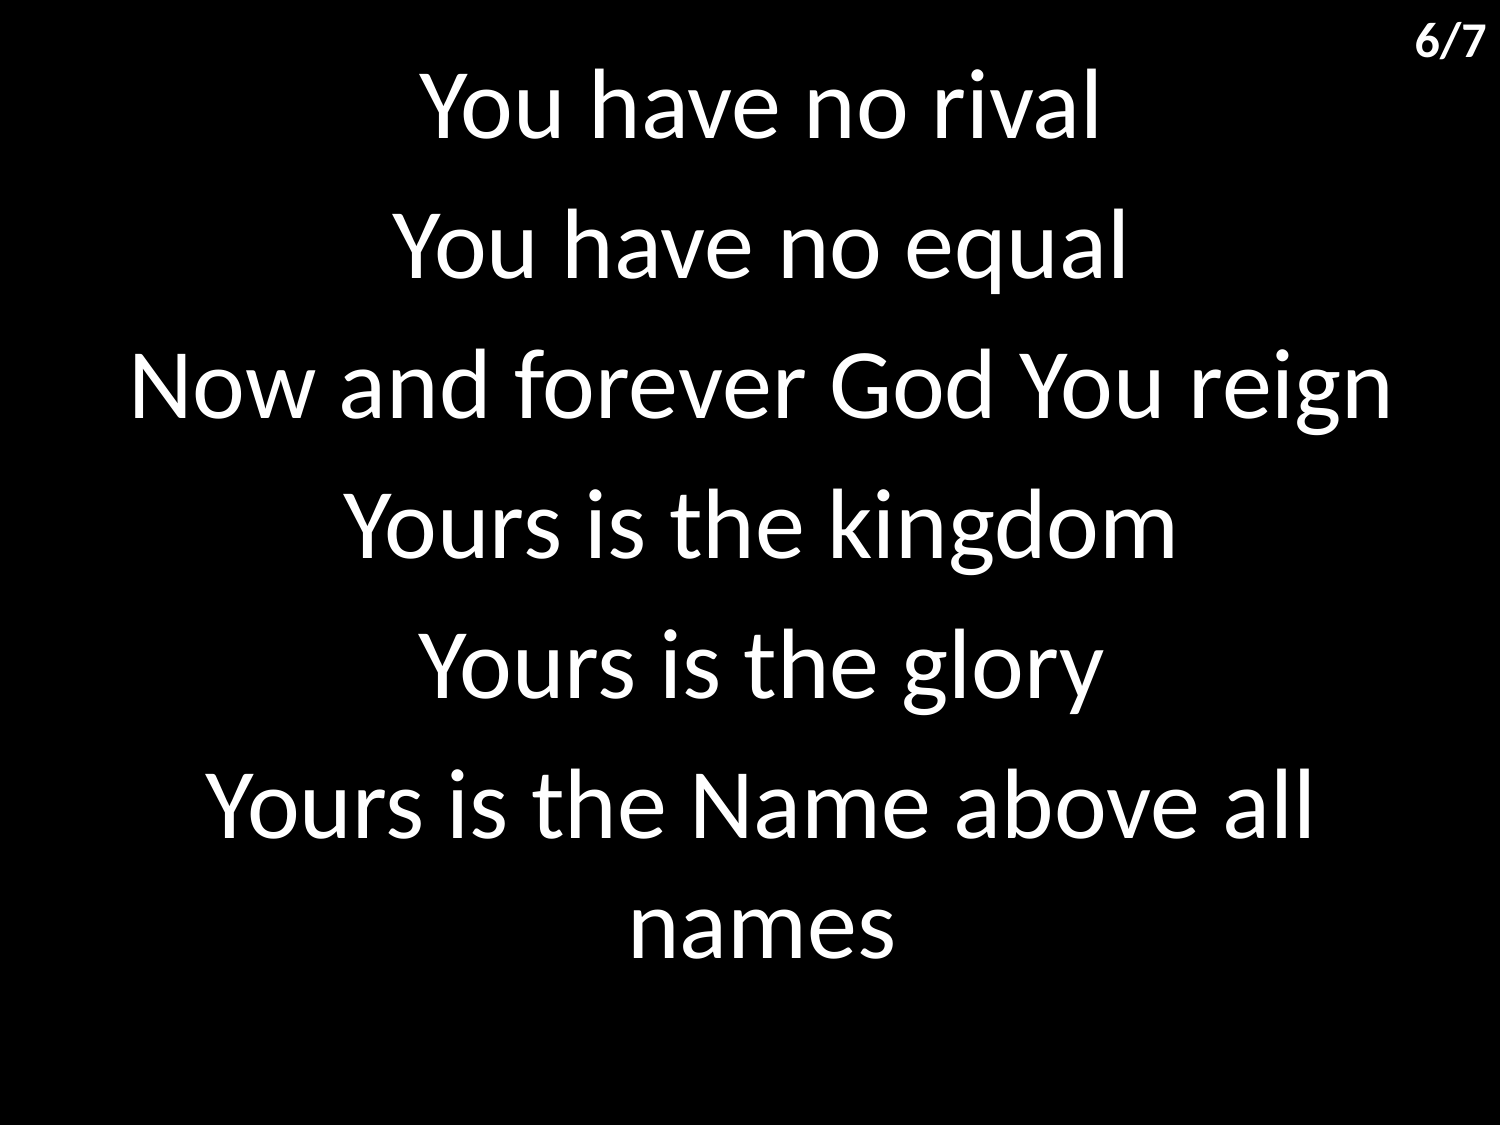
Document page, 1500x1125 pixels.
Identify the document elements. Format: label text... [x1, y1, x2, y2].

subtitle You have no rival You have no equal Now and forever God You reign Yours is the kingdom Yours is the glory Yours is the Name above all names [53, 30, 1471, 1094]
text_box 6/7 [1399, 0, 1500, 75]
